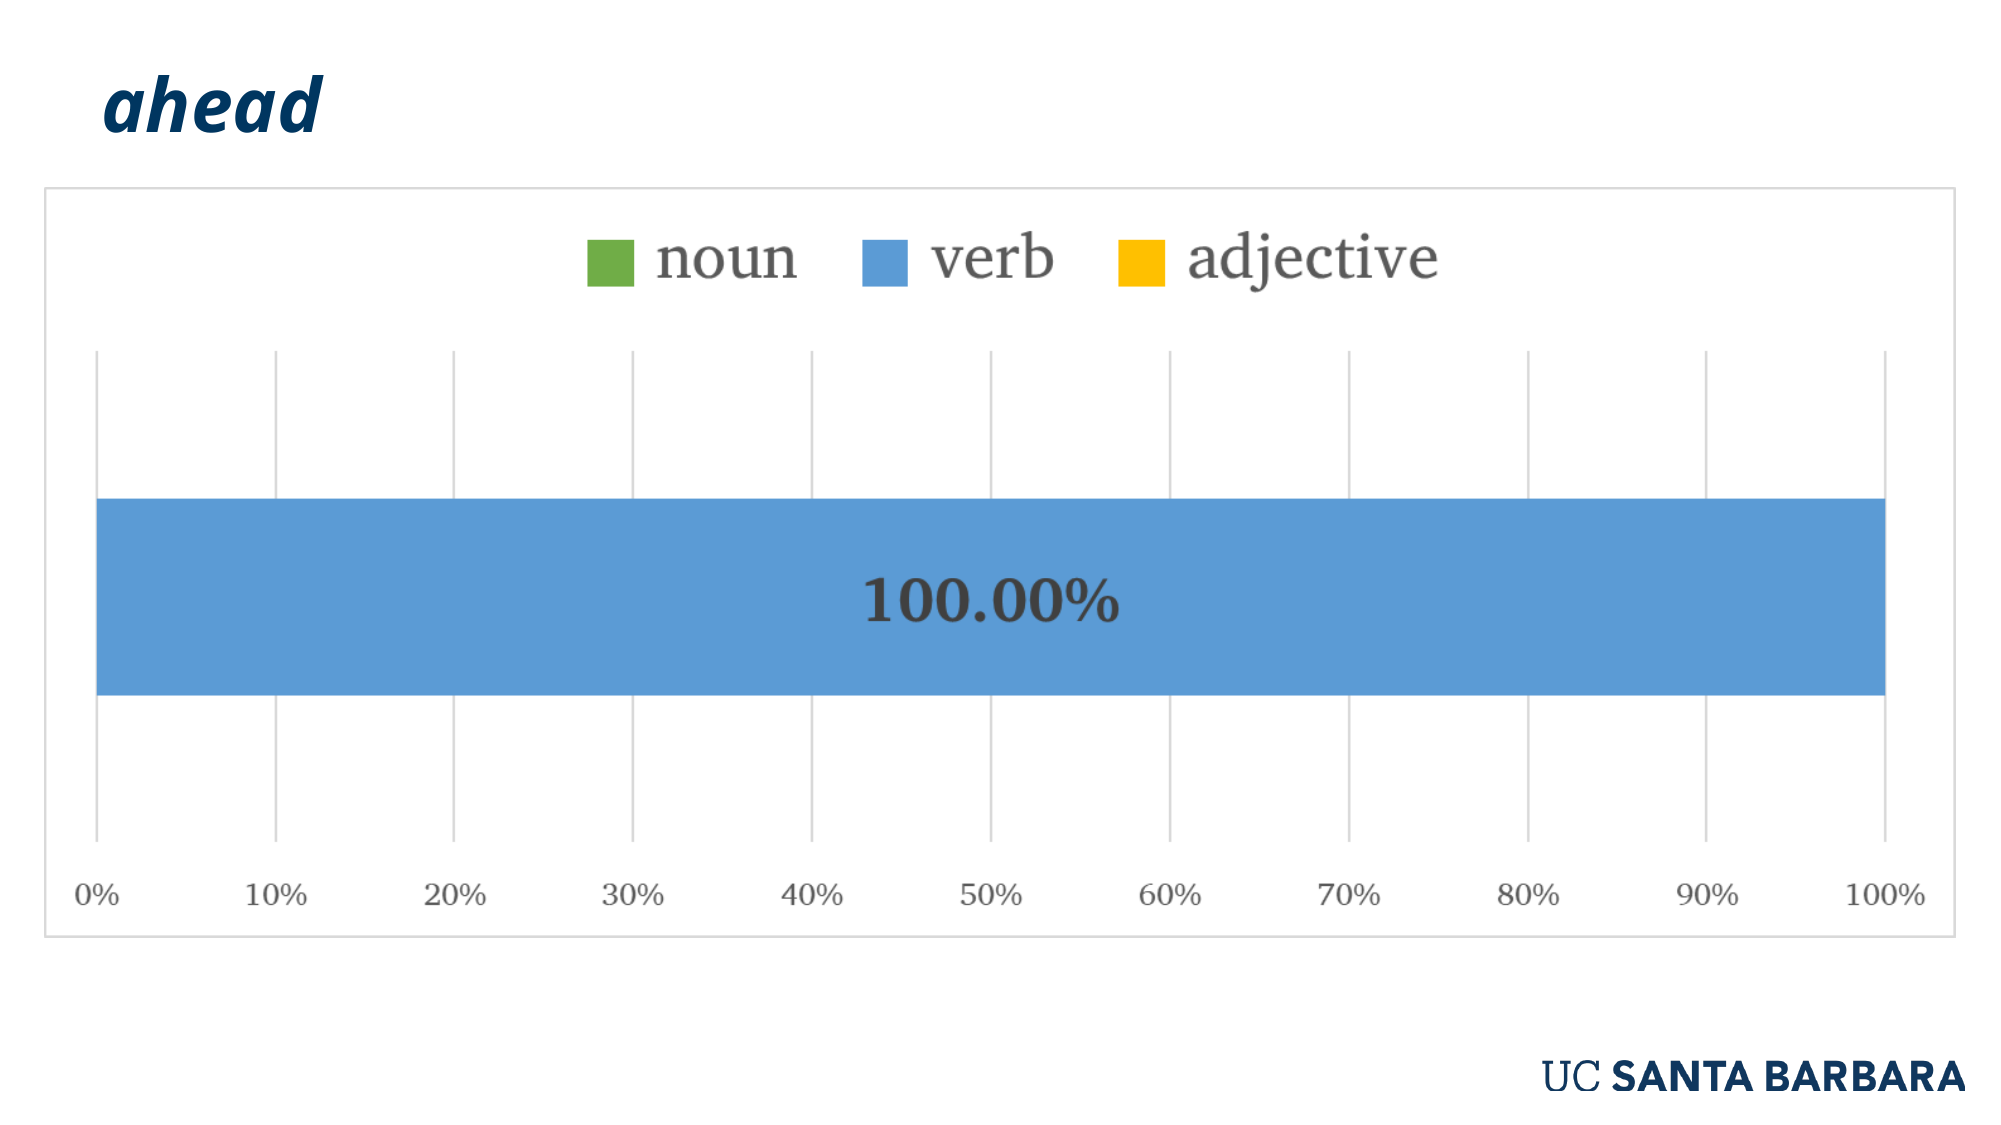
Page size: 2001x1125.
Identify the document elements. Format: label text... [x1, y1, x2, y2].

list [44, 187, 1956, 938]
title ahead [86, 59, 1914, 158]
